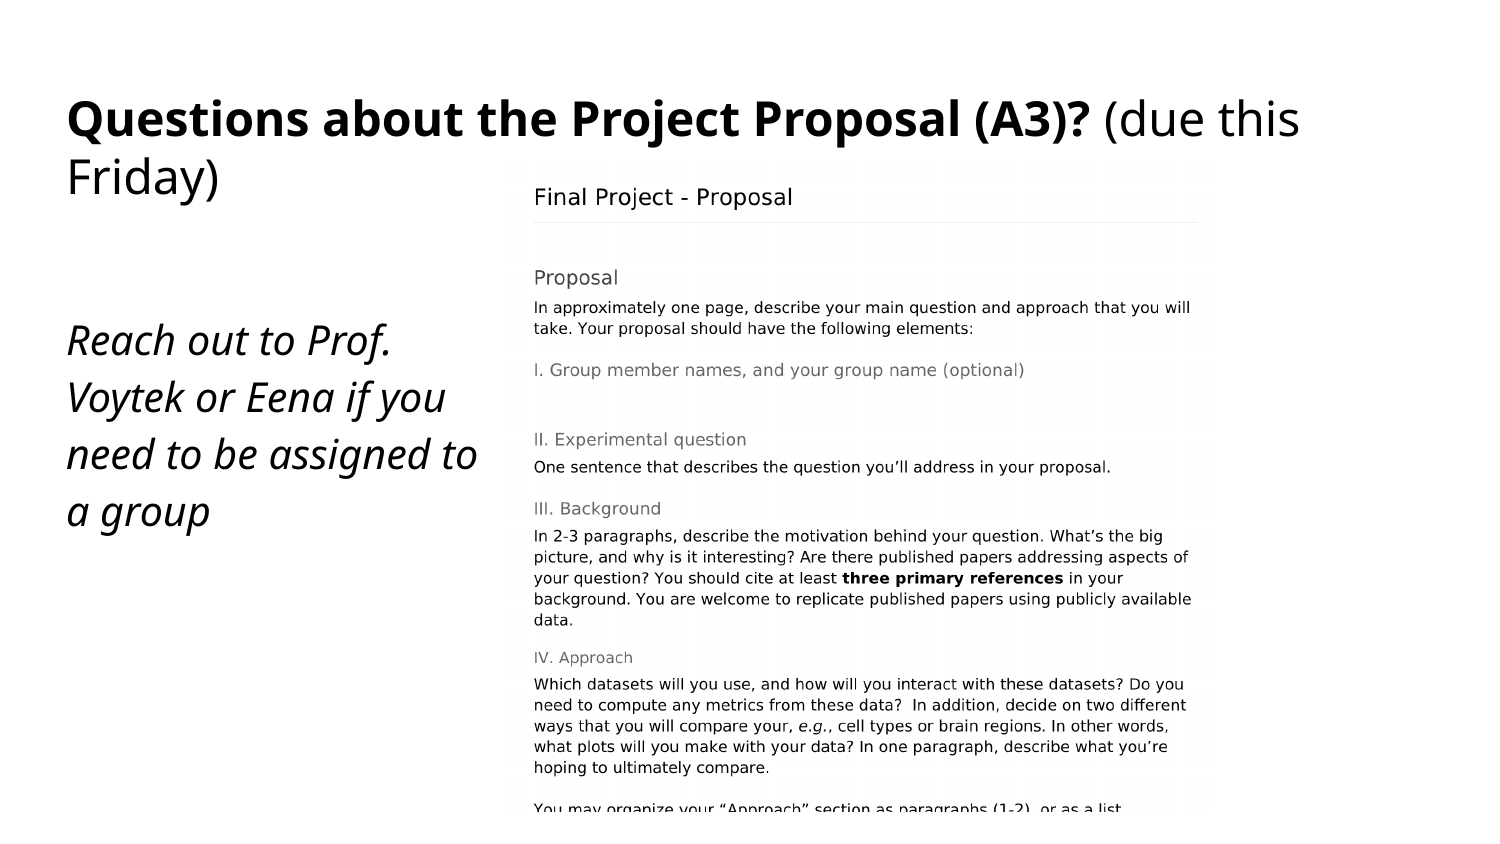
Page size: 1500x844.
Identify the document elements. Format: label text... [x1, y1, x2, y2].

title Questions about the Project Proposal (A3)? (due this Friday) [51, 72, 1449, 167]
picture [501, 157, 1211, 812]
list Reach out to Prof. Voytek or Eena if you need to be assigned to a group [51, 291, 496, 552]
